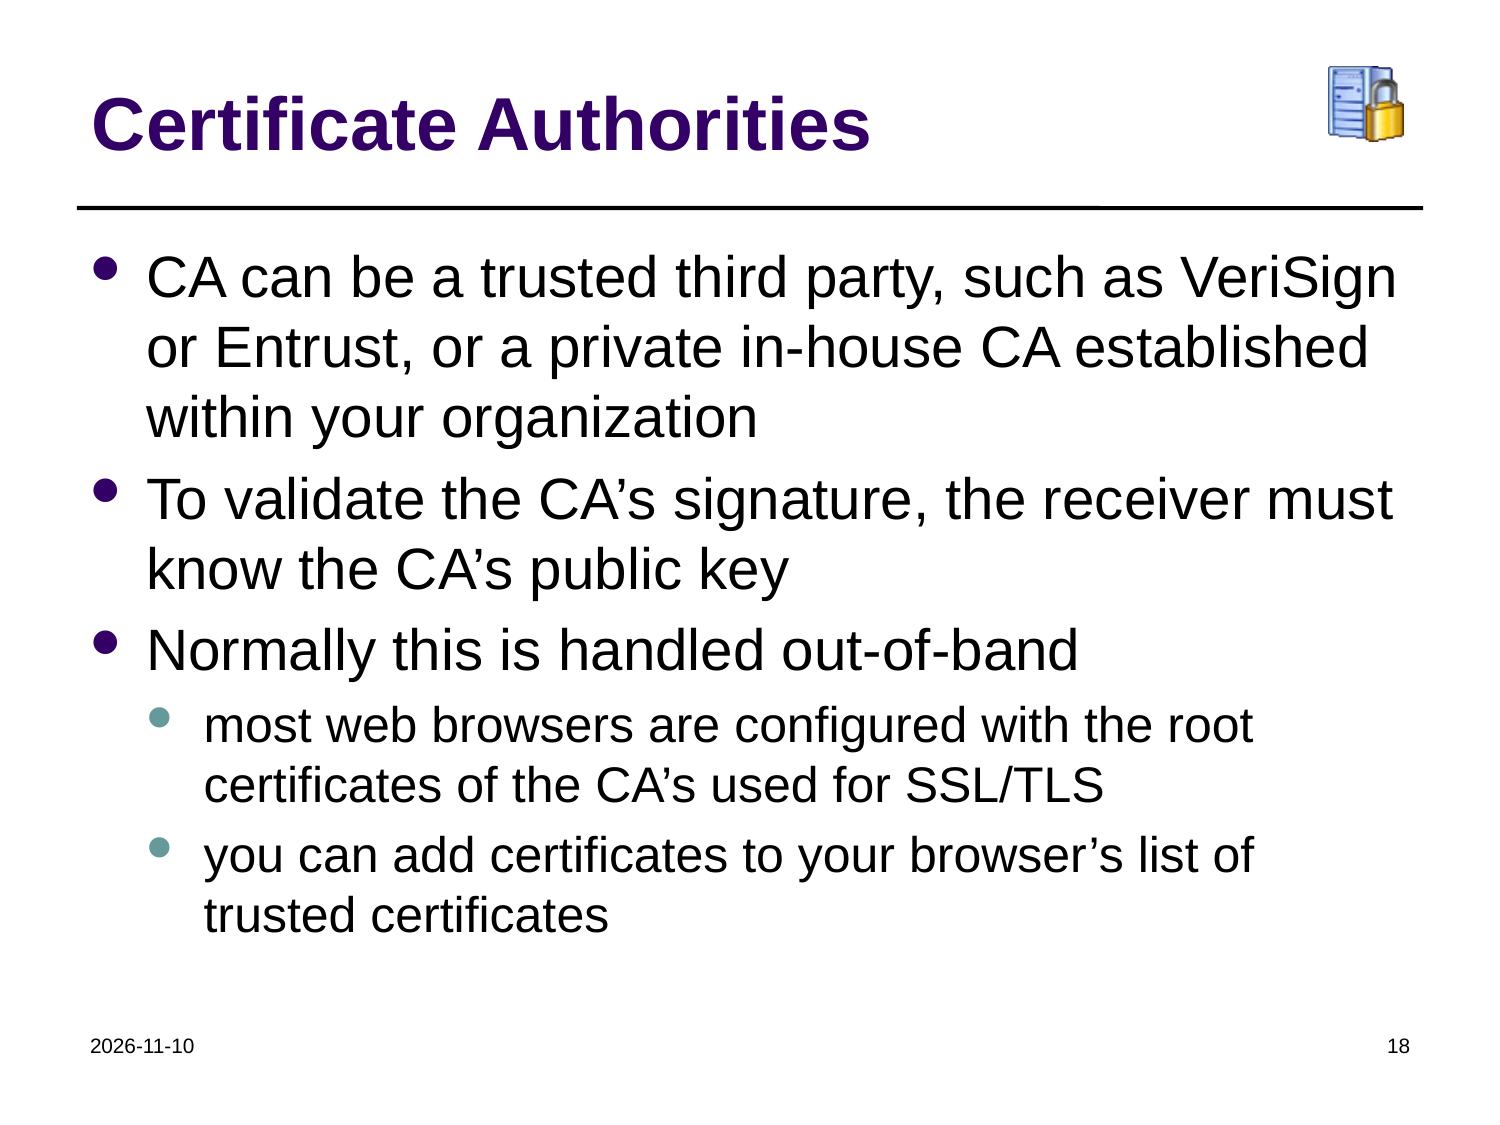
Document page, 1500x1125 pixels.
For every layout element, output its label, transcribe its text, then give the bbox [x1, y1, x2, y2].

title Certificate Authorities [76, 54, 1259, 174]
picture [1328, 66, 1404, 142]
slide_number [74, 1024, 426, 1101]
list CA can be a trusted third party, such as VeriSign or Entrust, or a private in-house CA established within your organization To validate the CA’s signature, the receiver must know the CA’s public key Normally this is handled out-of-band most web browsers are configured with the root certificates of the CA’s used for SSL/TLS you can add certificates to your browser’s list of trusted certificates [74, 231, 1426, 1006]
slide_number 18 [1074, 1024, 1426, 1101]
